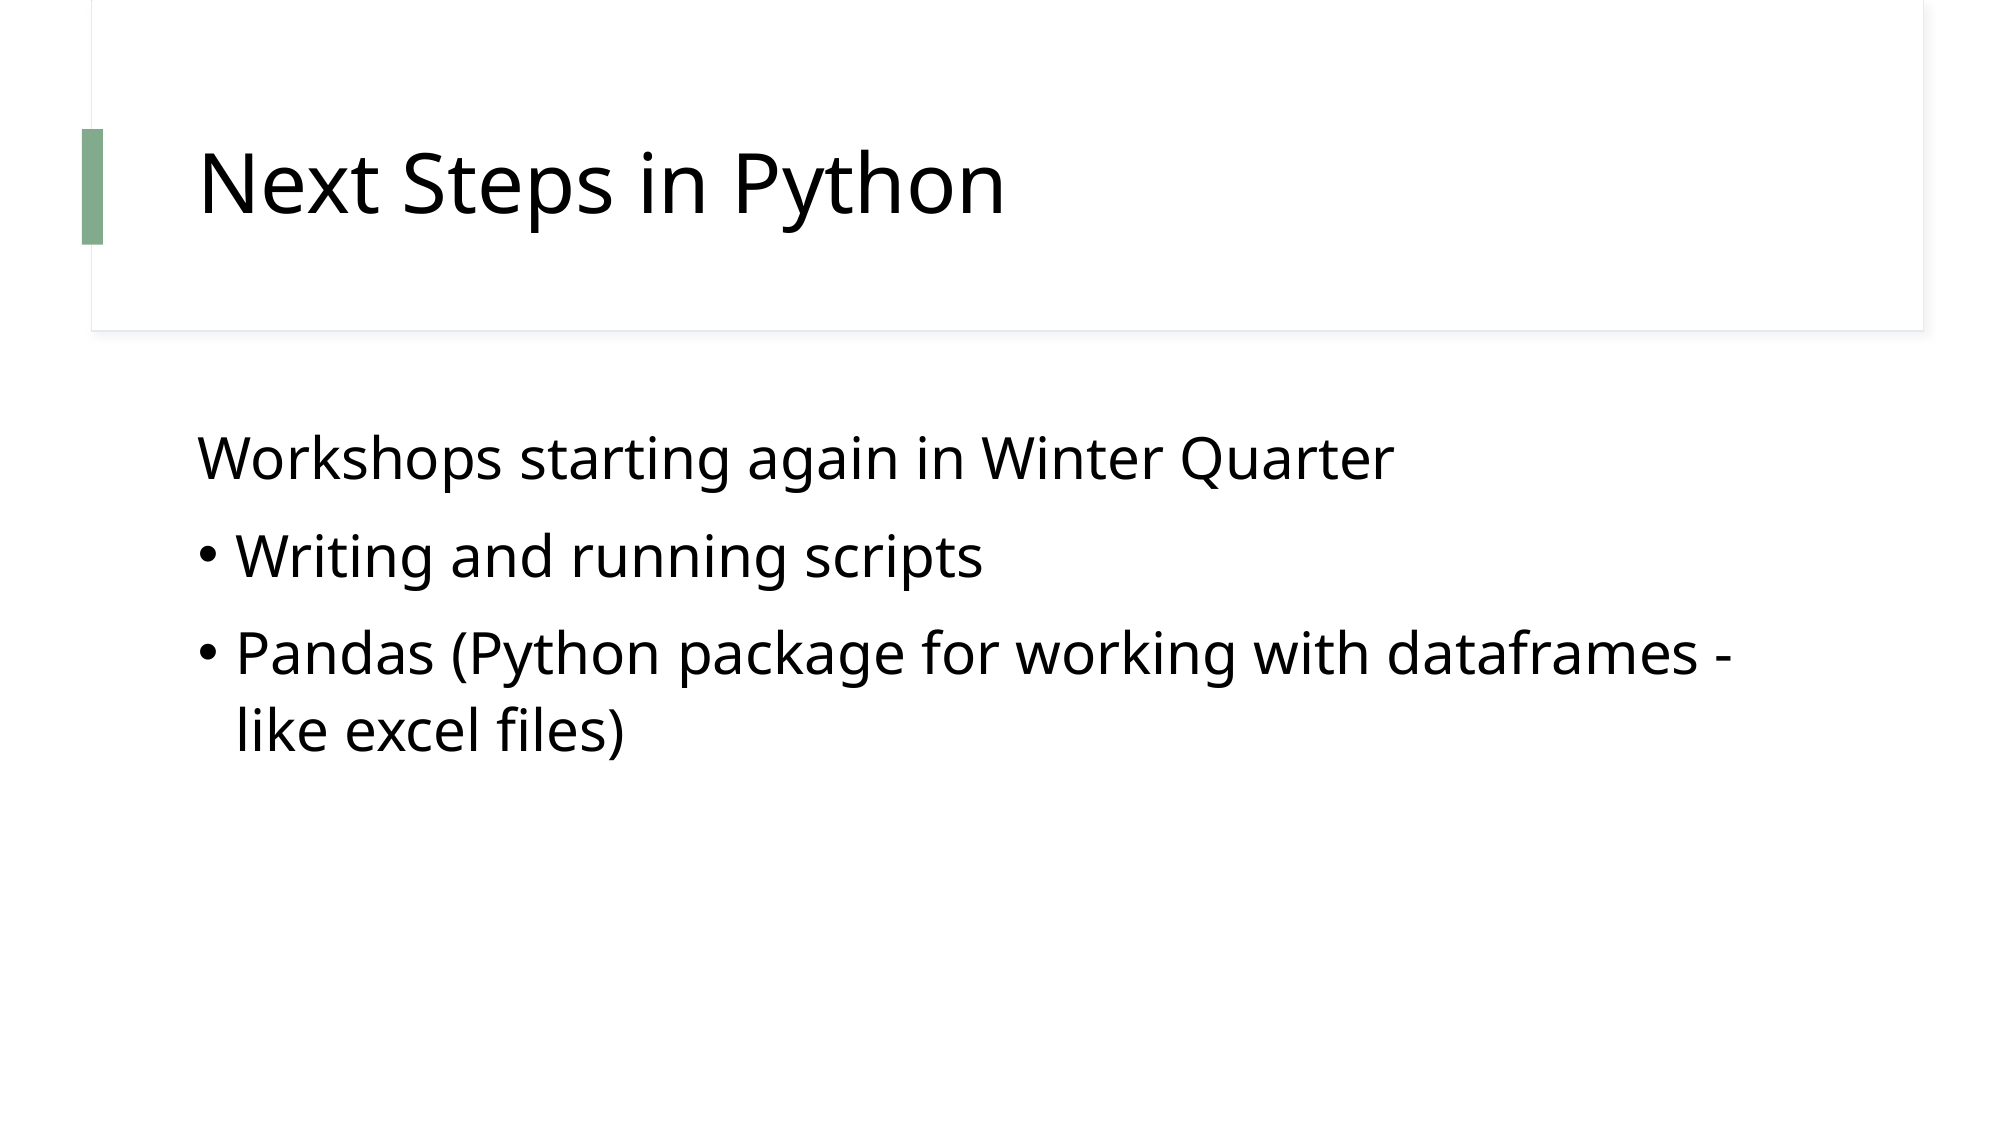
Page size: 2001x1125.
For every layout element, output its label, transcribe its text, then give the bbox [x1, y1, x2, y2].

list Workshops starting again in Winter Quarter Writing and running scripts Pandas (Python package for working with dataframes - like excel files) [183, 406, 1851, 1013]
title Next Steps in Python [183, 90, 1851, 284]
